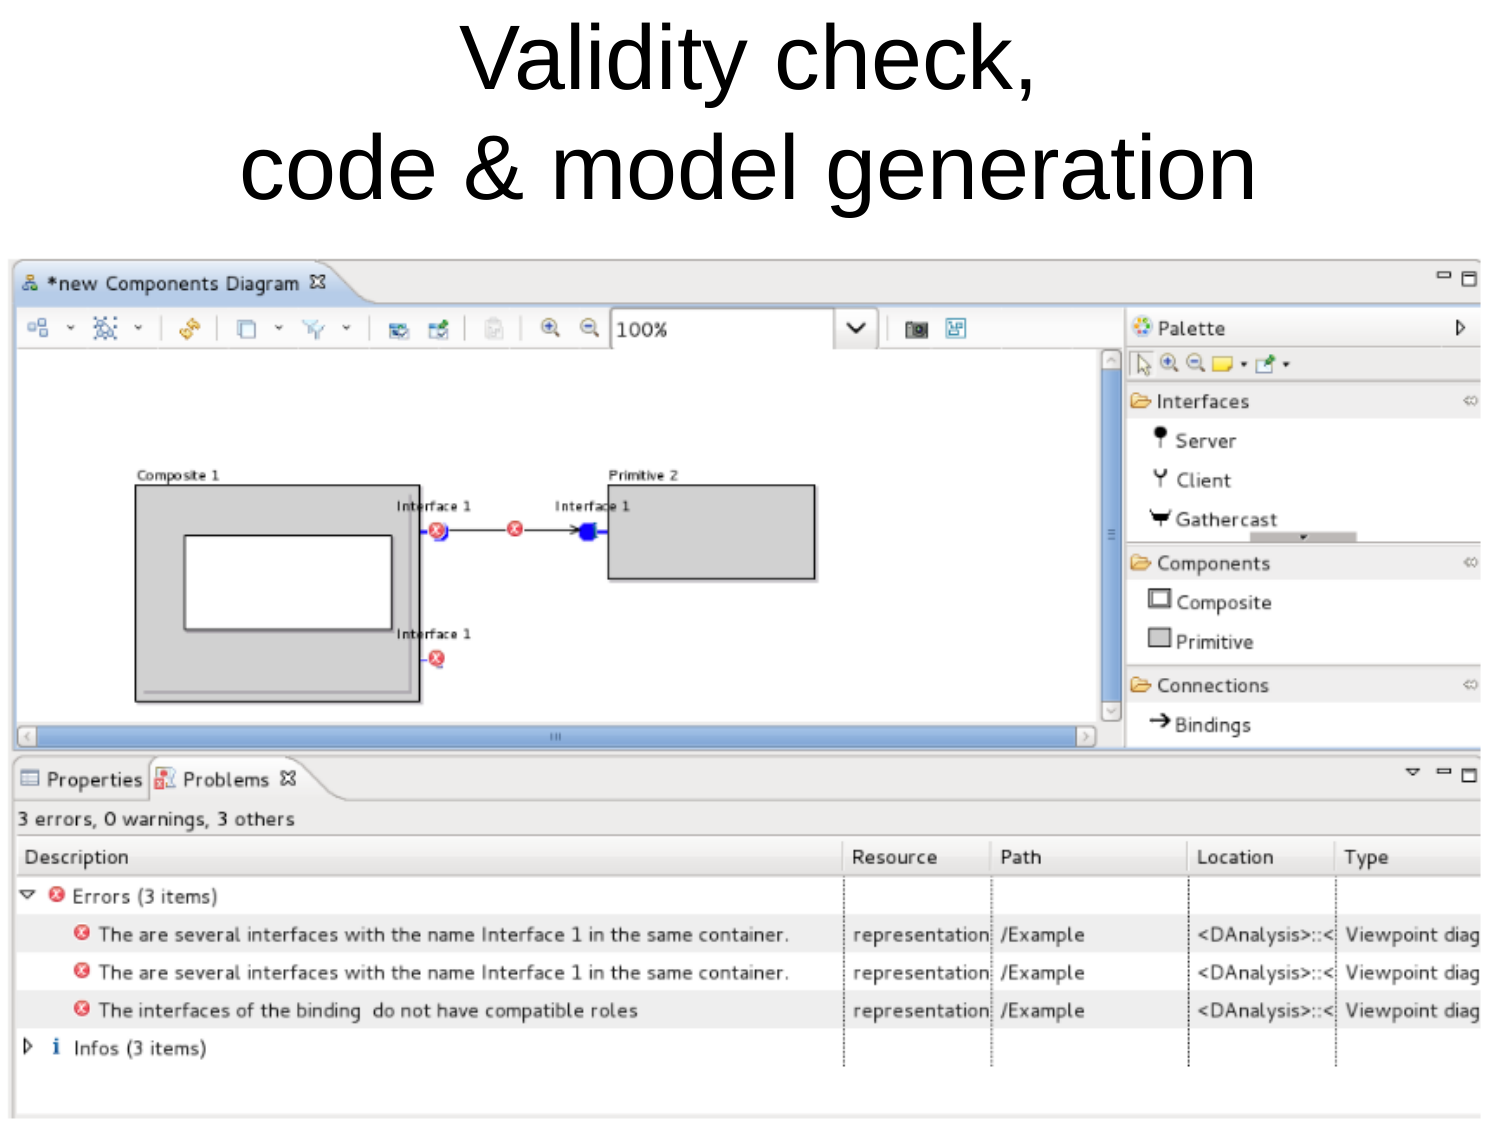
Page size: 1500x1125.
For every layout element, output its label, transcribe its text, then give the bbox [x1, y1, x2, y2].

picture [5, 256, 1500, 1125]
title Validity check, code & model generation [75, 19, 1425, 198]
